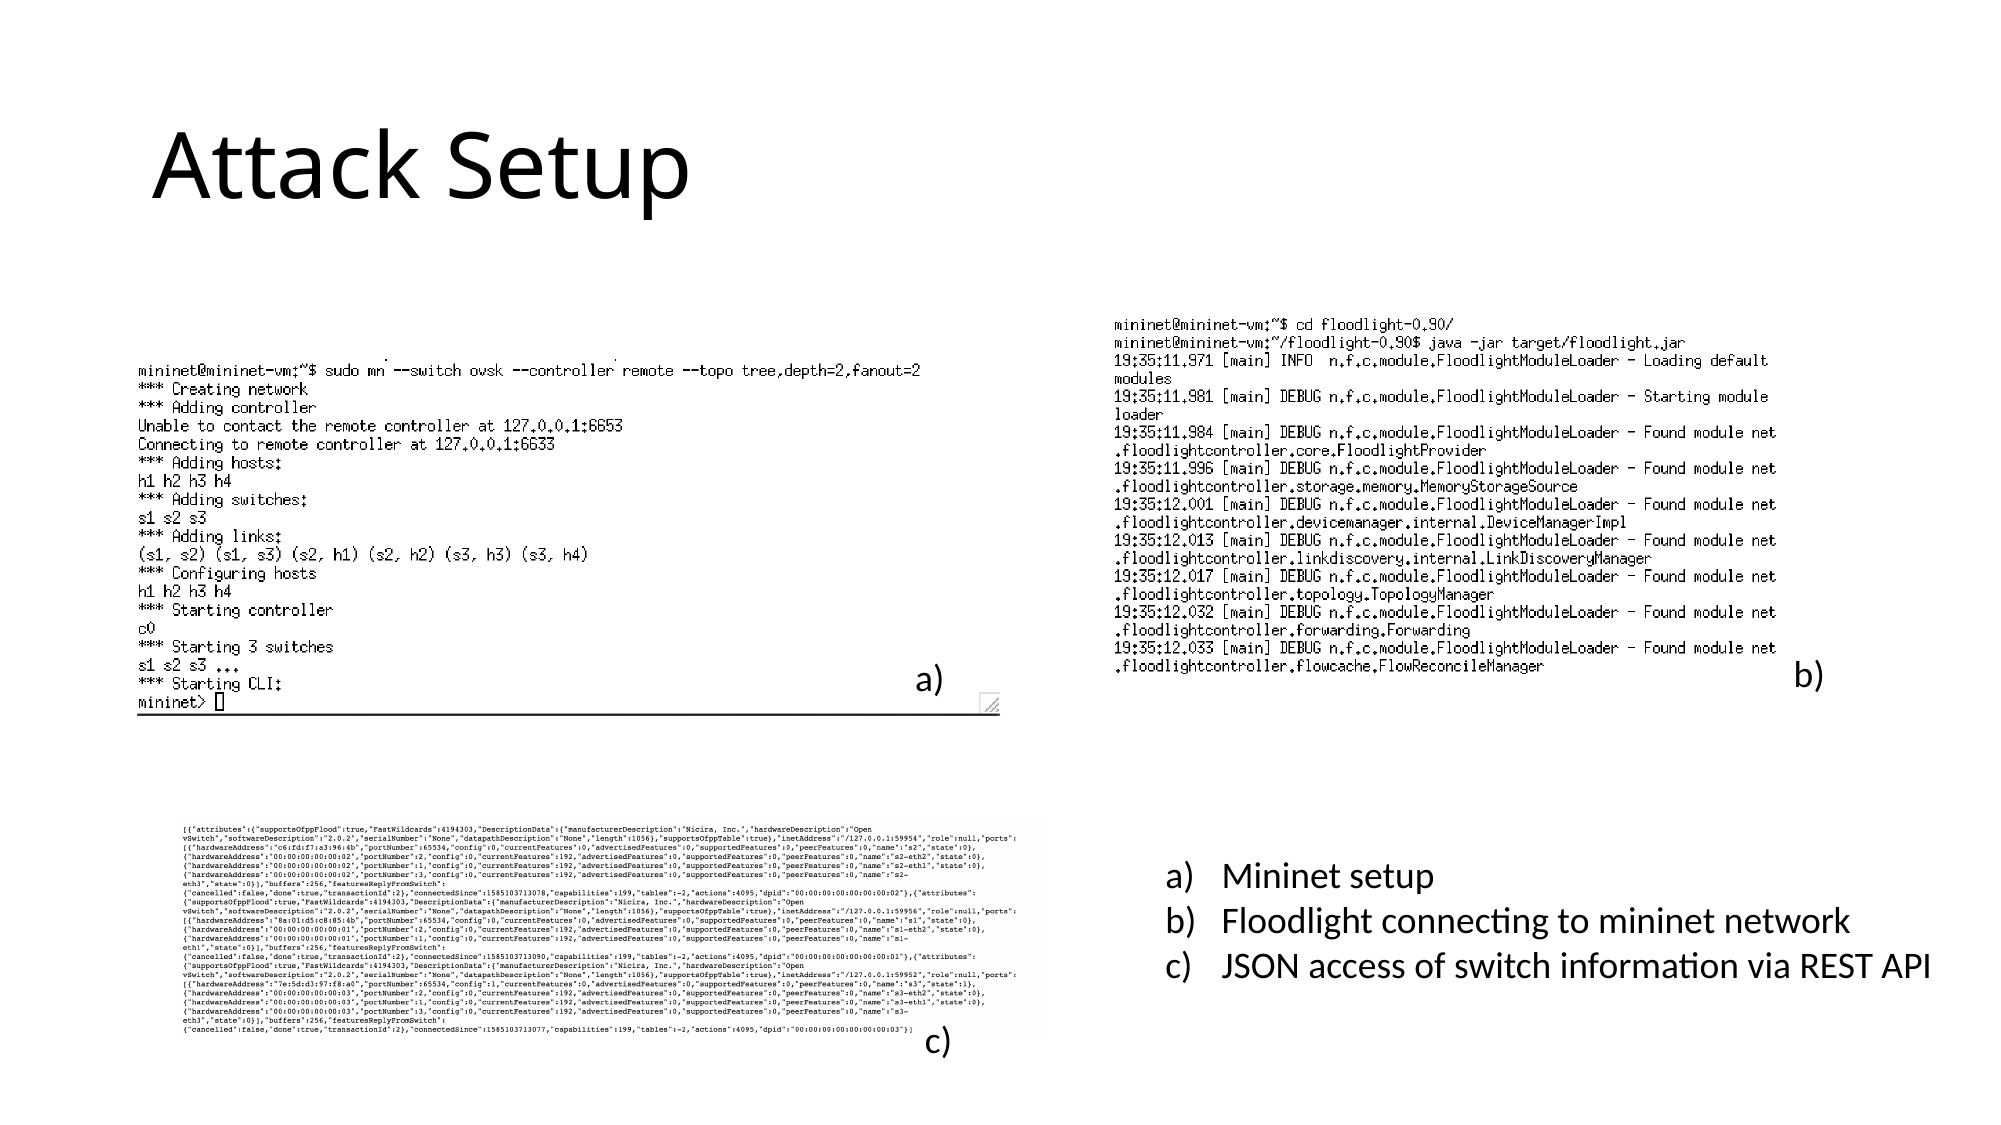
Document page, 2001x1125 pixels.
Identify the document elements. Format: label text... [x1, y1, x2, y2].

text_box b) [1779, 642, 1840, 703]
picture [178, 821, 1046, 1040]
text_box Mininet setup Floodlight connecting to mininet network JSON access of switch information via REST API [1150, 843, 1948, 994]
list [137, 359, 1000, 716]
picture [1113, 316, 1839, 674]
title Attack Setup [137, 59, 1863, 278]
text_box c) [910, 1040, 967, 1069]
